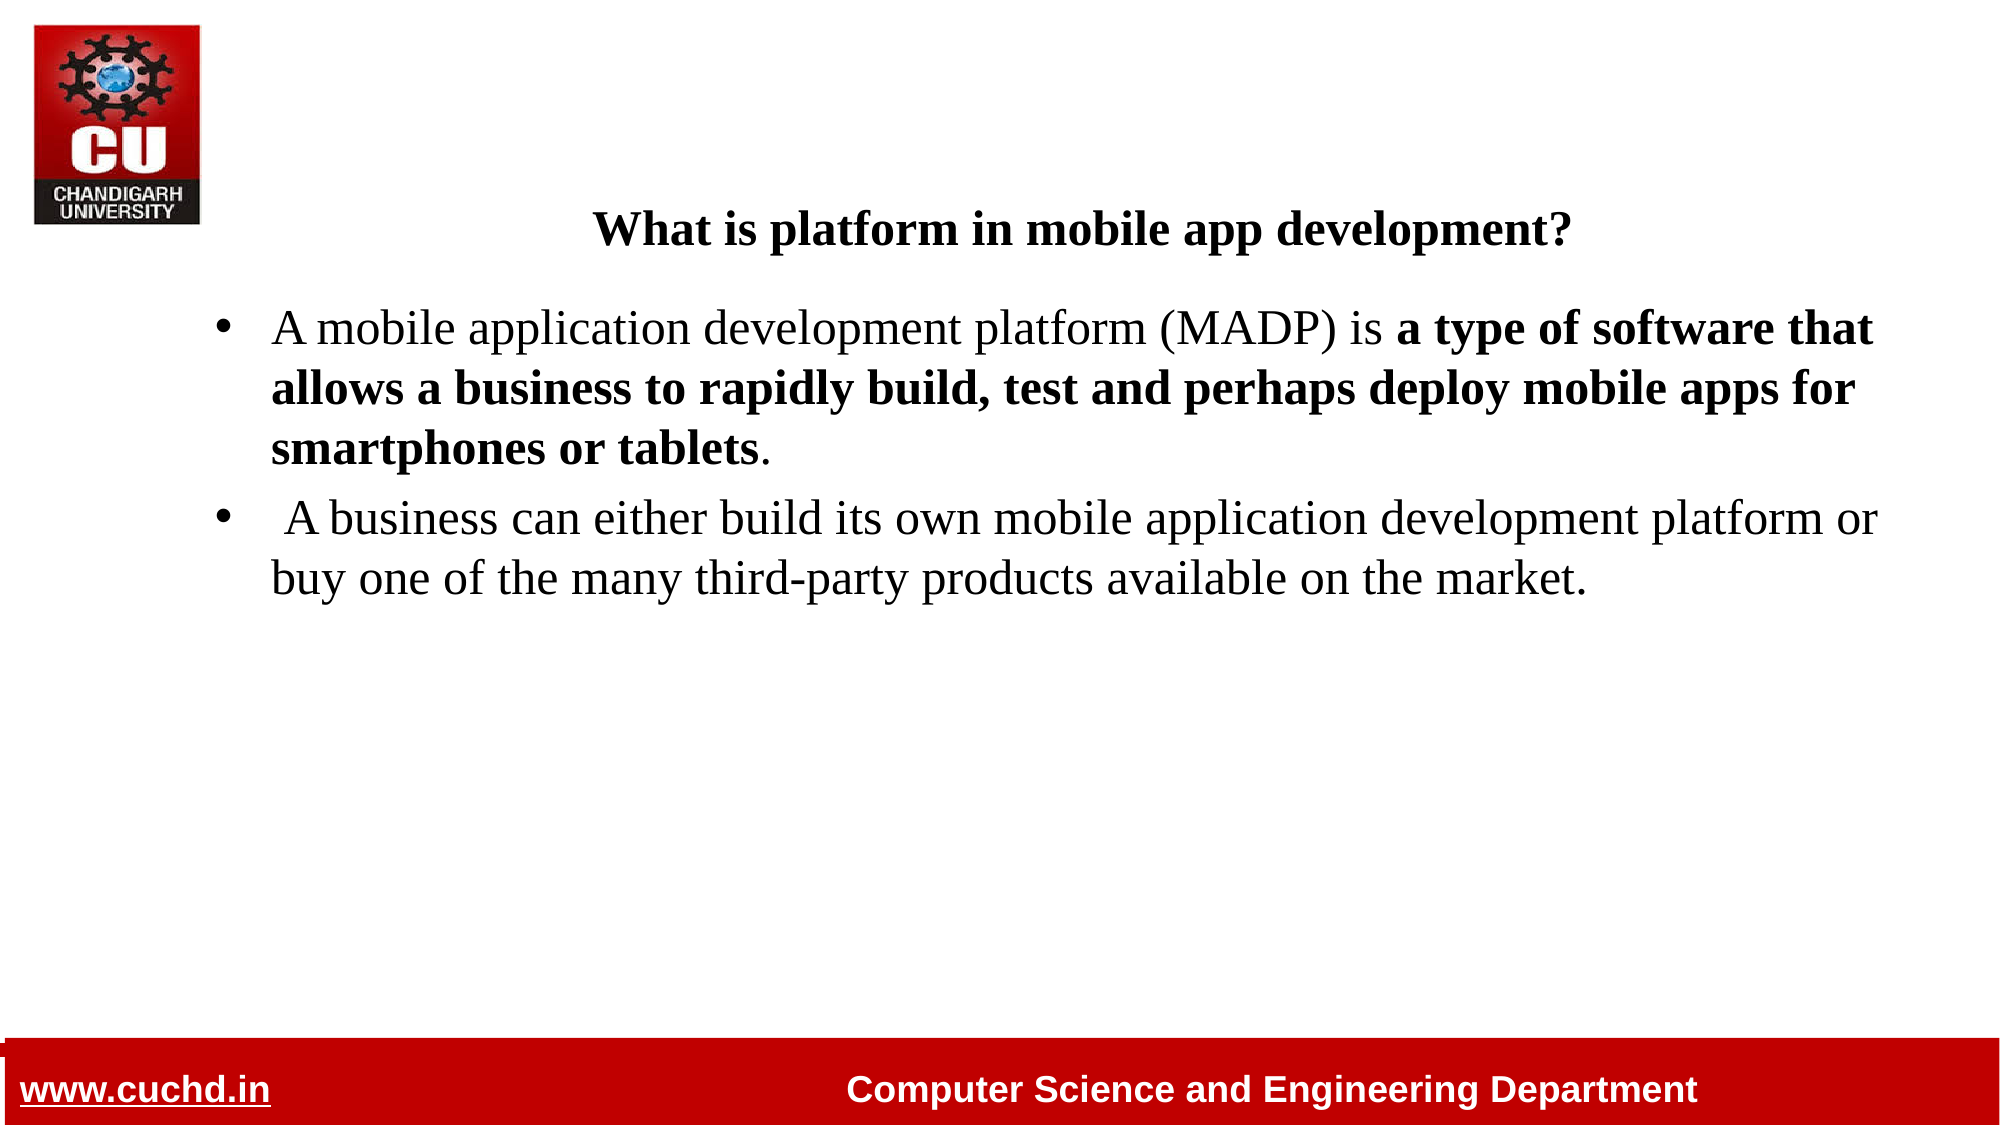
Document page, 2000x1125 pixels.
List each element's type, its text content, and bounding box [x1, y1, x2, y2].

title What is platform in mobile app development? [216, 174, 1950, 275]
picture [33, 24, 202, 225]
list A mobile application development platform (MADP) is a type of software that allows a business to rapidly build, test and perhaps deploy mobile apps for smartphones or tablets. A business can either build its own mobile application development platform or buy one of the many third-party products available on the market. [199, 287, 1950, 1025]
